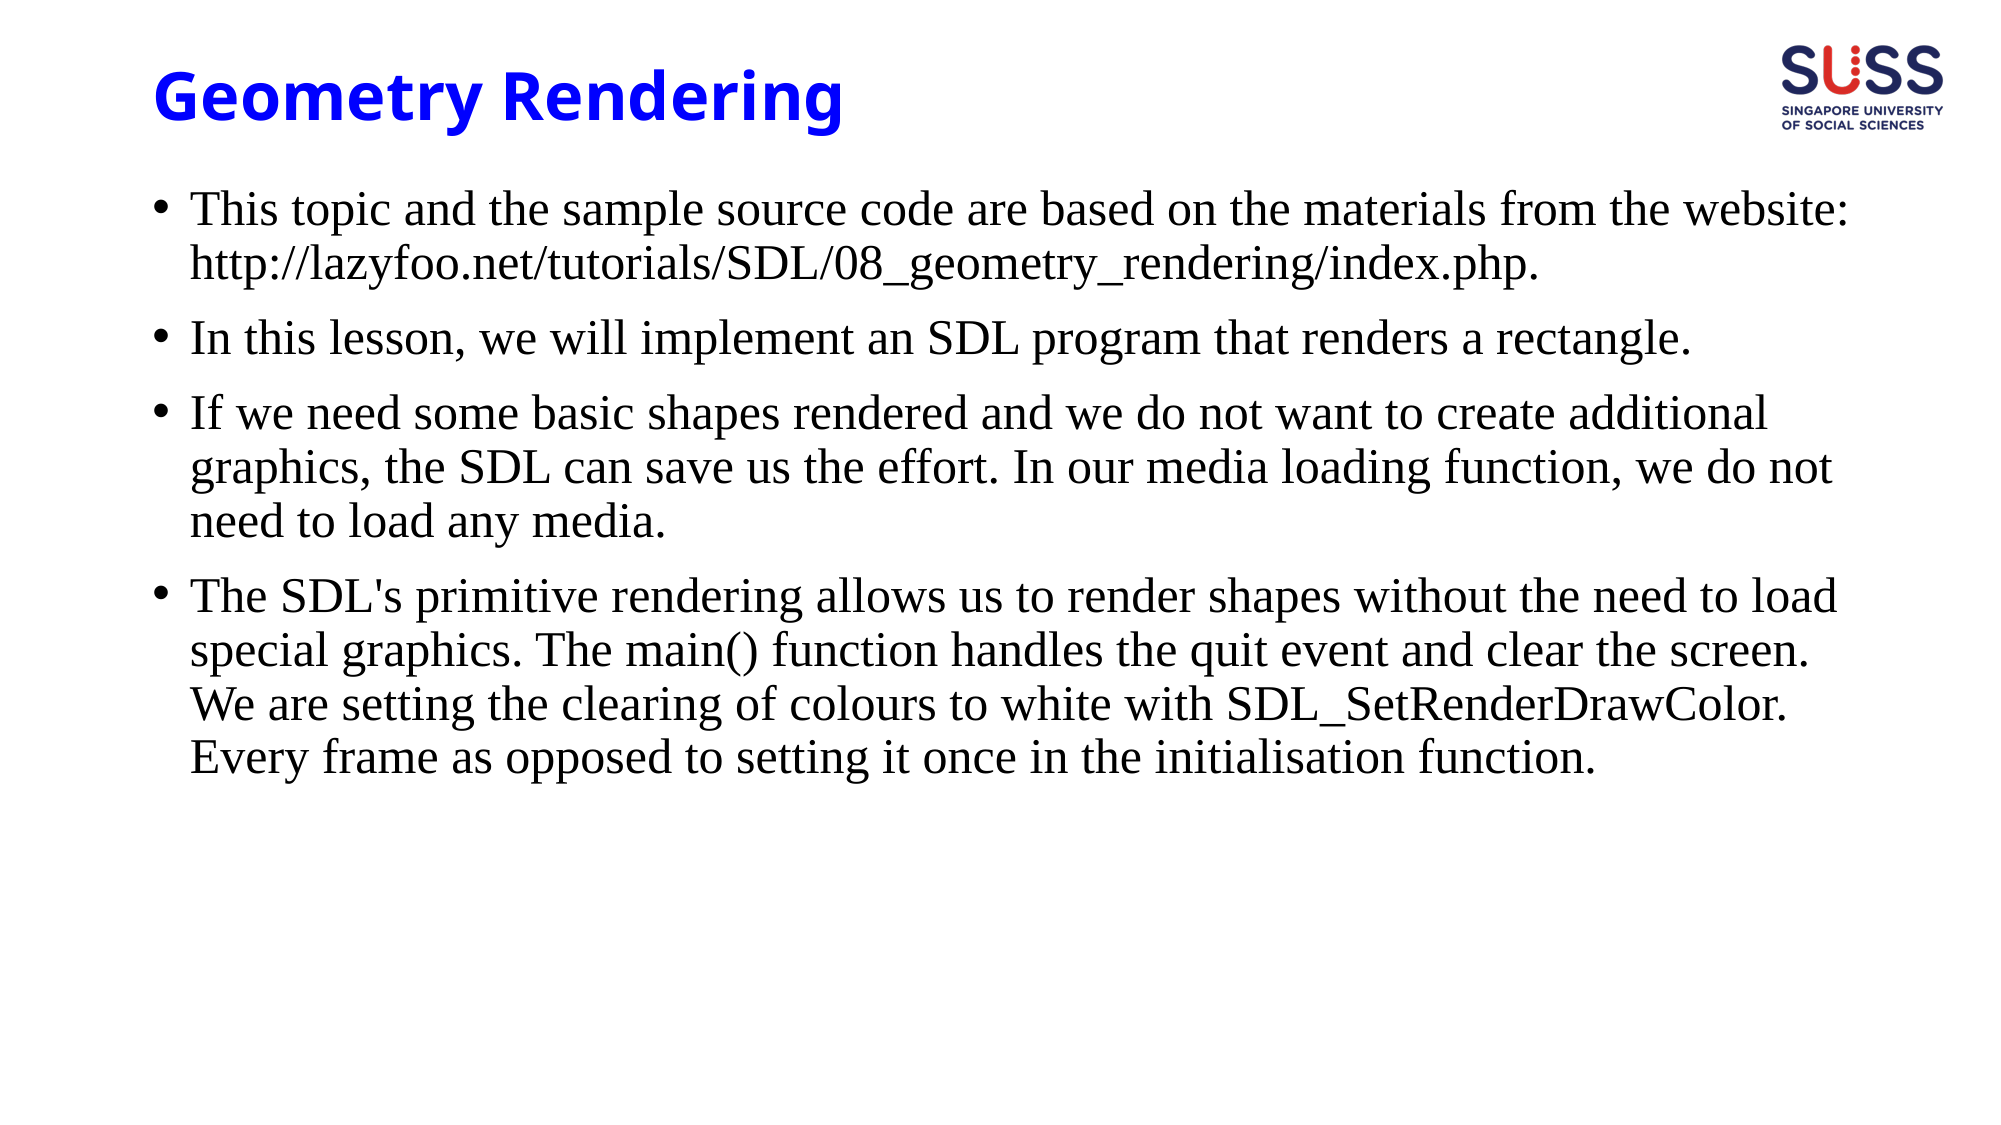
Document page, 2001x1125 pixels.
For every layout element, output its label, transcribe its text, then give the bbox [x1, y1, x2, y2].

title Geometry Rendering [137, 23, 1863, 174]
list This topic and the sample source code are based on the materials from the website: http://lazyfoo.net/tutorials/SDL/08_geometry_rendering/index.php. In this lesson, we will implement an SDL program that renders a rectangle. If we need some basic shapes rendered and we do not want to create additional graphics, the SDL can save us the effort. In our media loading function, we do not need to load any media. The SDL's primitive rendering allows us to render shapes without the need to load special graphics. The main() function handles the quit event and clear the screen. We are setting the clearing of colours to white with SDL_SetRenderDrawColor. Every frame as opposed to setting it once in the initialisation function. [137, 174, 1888, 1092]
picture [1764, 32, 1960, 143]
